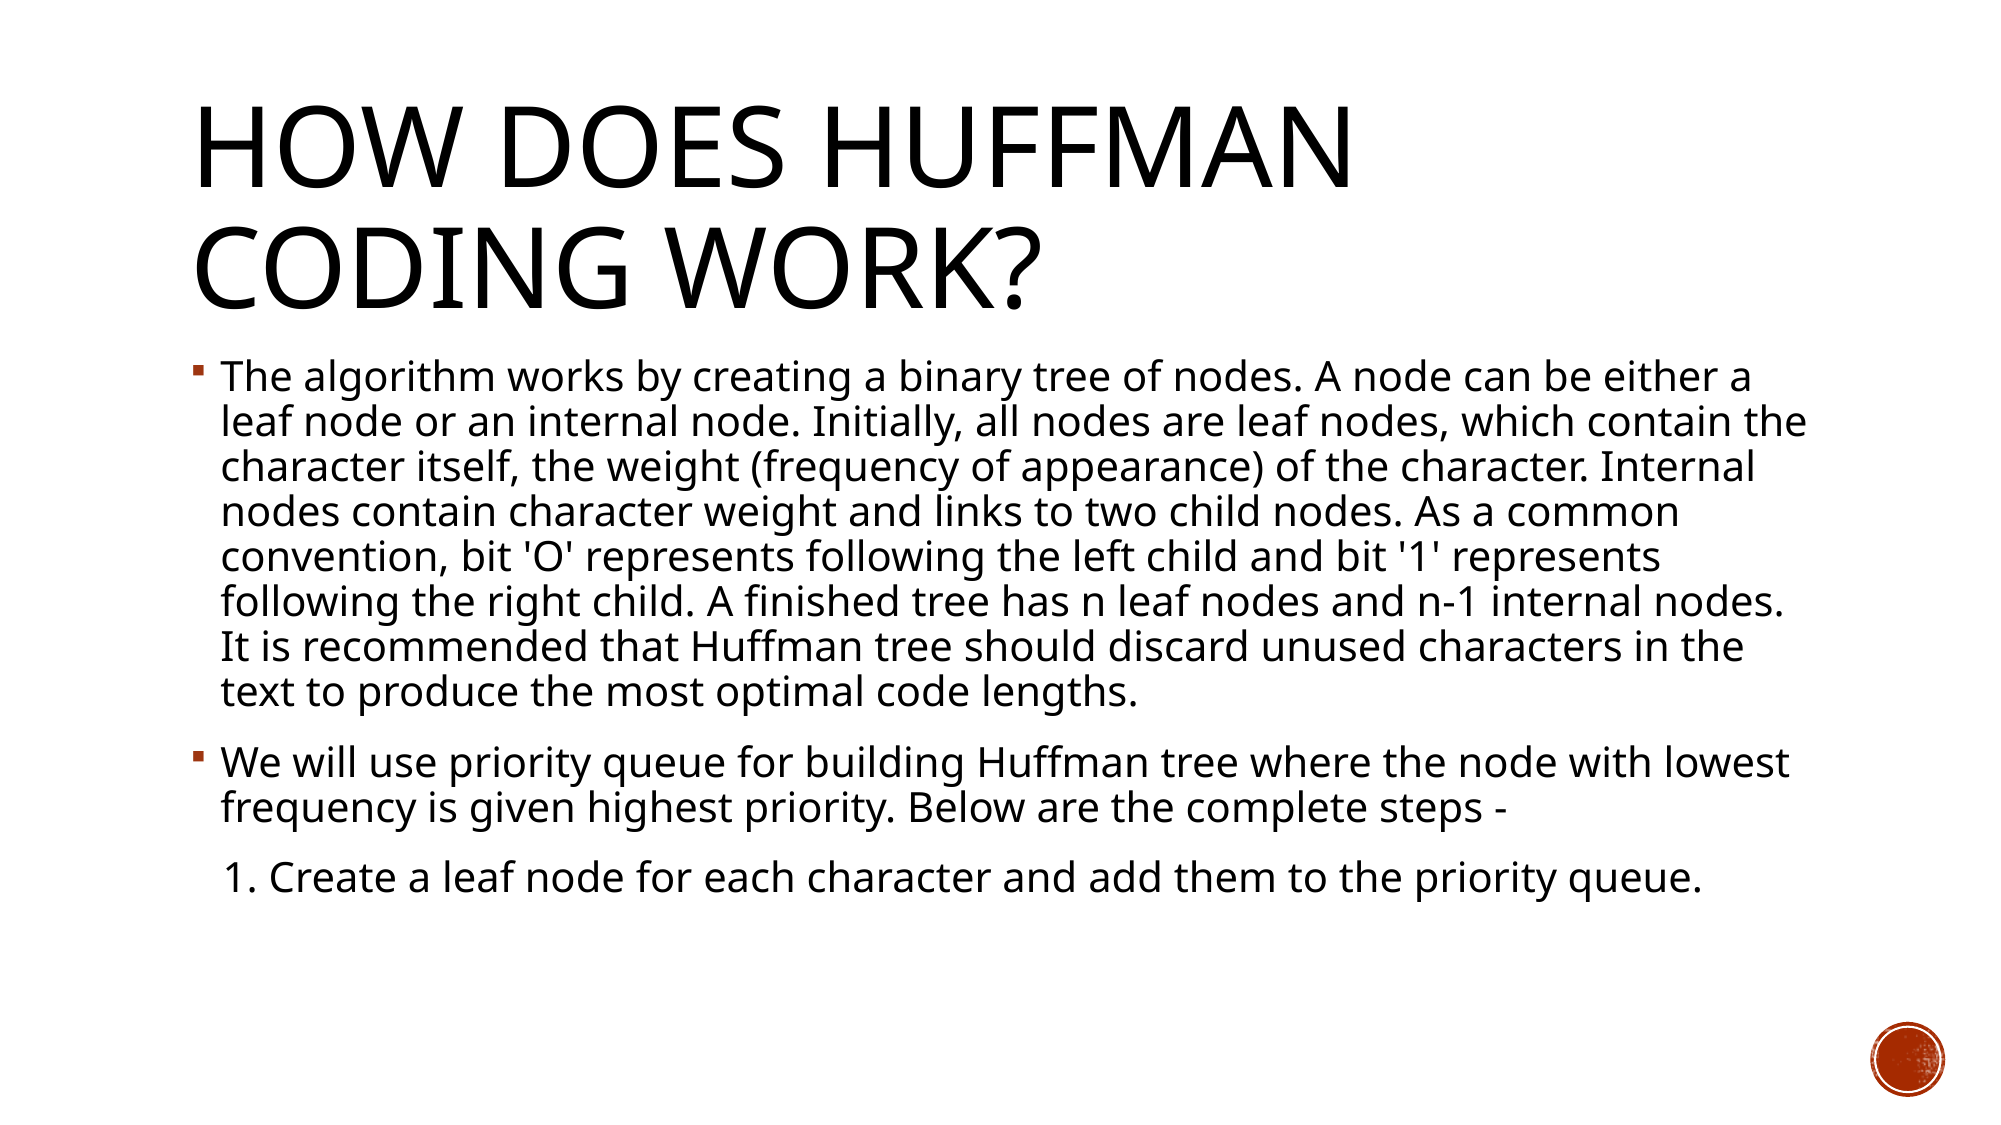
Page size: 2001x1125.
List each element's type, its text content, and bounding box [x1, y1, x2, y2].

title How does Huffman coding work? [175, 79, 1826, 344]
list The algorithm works by creating a binary tree of nodes. A node can be either a leaf node or an internal node. Initially, all nodes are leaf nodes, which contain the character itself, the weight (frequency of appearance) of the character. Internal nodes contain character weight and links to two child nodes. As a common convention, bit 'O' represents following the left child and bit '1' represents following the right child. A finished tree has n leaf nodes and n-1 internal nodes. It is recommended that Huffman tree should discard unused characters in the text to produce the most optimal code lengths. We will use priority queue for building Huffman tree where the node with lowest frequency is given highest priority. Below are the complete steps - 1. Create a leaf node for each character and add them to the priority queue. [175, 348, 1826, 1013]
